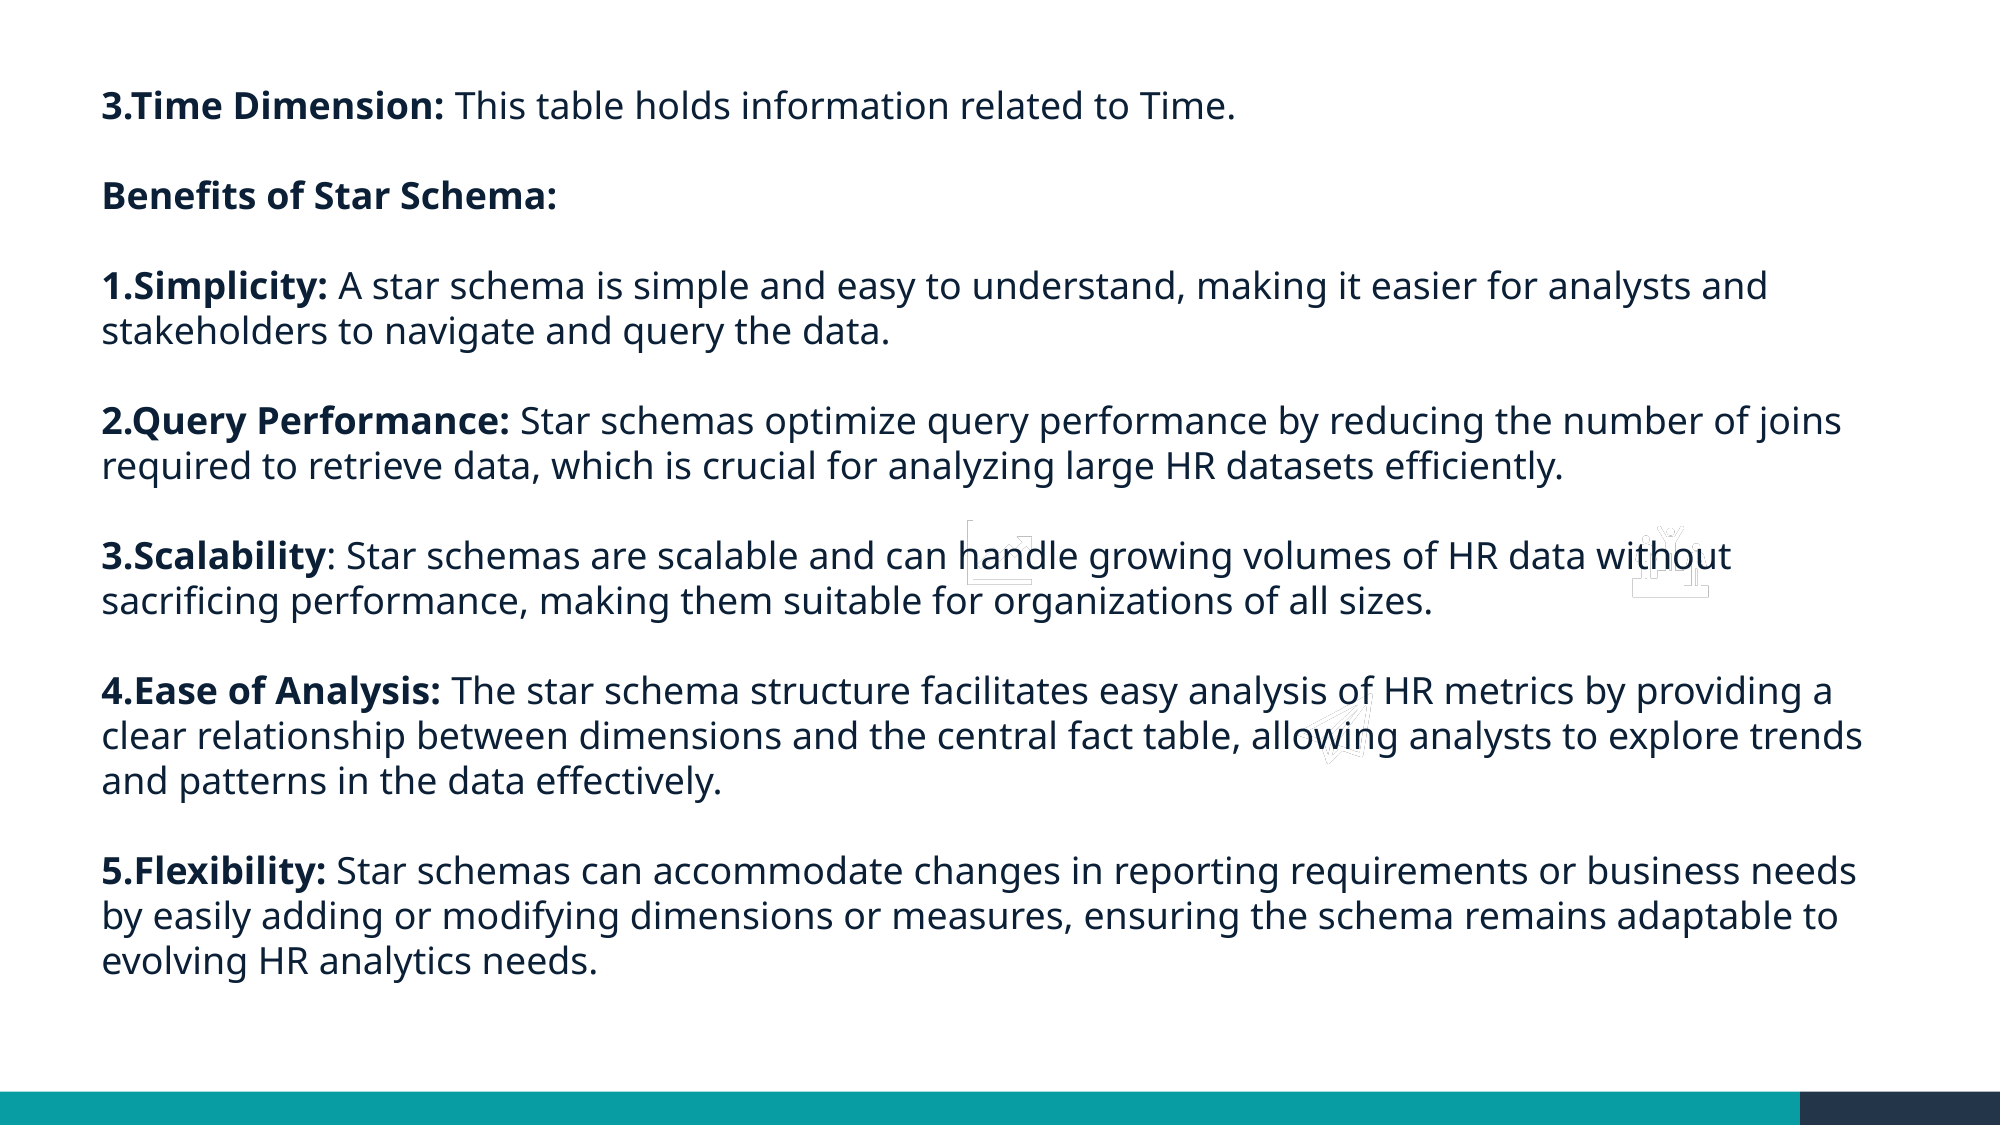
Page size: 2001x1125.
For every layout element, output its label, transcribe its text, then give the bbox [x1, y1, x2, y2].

picture [1289, 683, 1380, 774]
picture [954, 507, 1045, 598]
text_box [0, 1091, 1799, 1125]
text_box [1799, 1091, 2000, 1125]
picture [1625, 516, 1716, 607]
text_box 3.Time Dimension: This table holds information related to Time. Benefits of Star Schema: 1.Simplicity: A star schema is simple and easy to understand, making it easier for analysts and stakeholders to navigate and query the data. 2.Query Performance: Star schemas optimize query performance by reducing the number of joins required to retrieve data, which is crucial for analyzing large HR datasets efficiently. 3.Scalability: Star schemas are scalable and can handle growing volumes of HR data without sacrificing performance, making them suitable for organizations of all sizes. 4.Ease of Analysis: The star schema structure facilitates easy analysis of HR metrics by providing a clear relationship between dimensions and the central fact table, allowing analysts to explore trends and patterns in the data effectively. 5.Flexibility: Star schemas can accommodate changes in reporting requirements or business needs by easily adding or modifying dimensions or measures, ensuring the schema remains adaptable to evolving HR analytics needs. [86, 74, 1914, 990]
